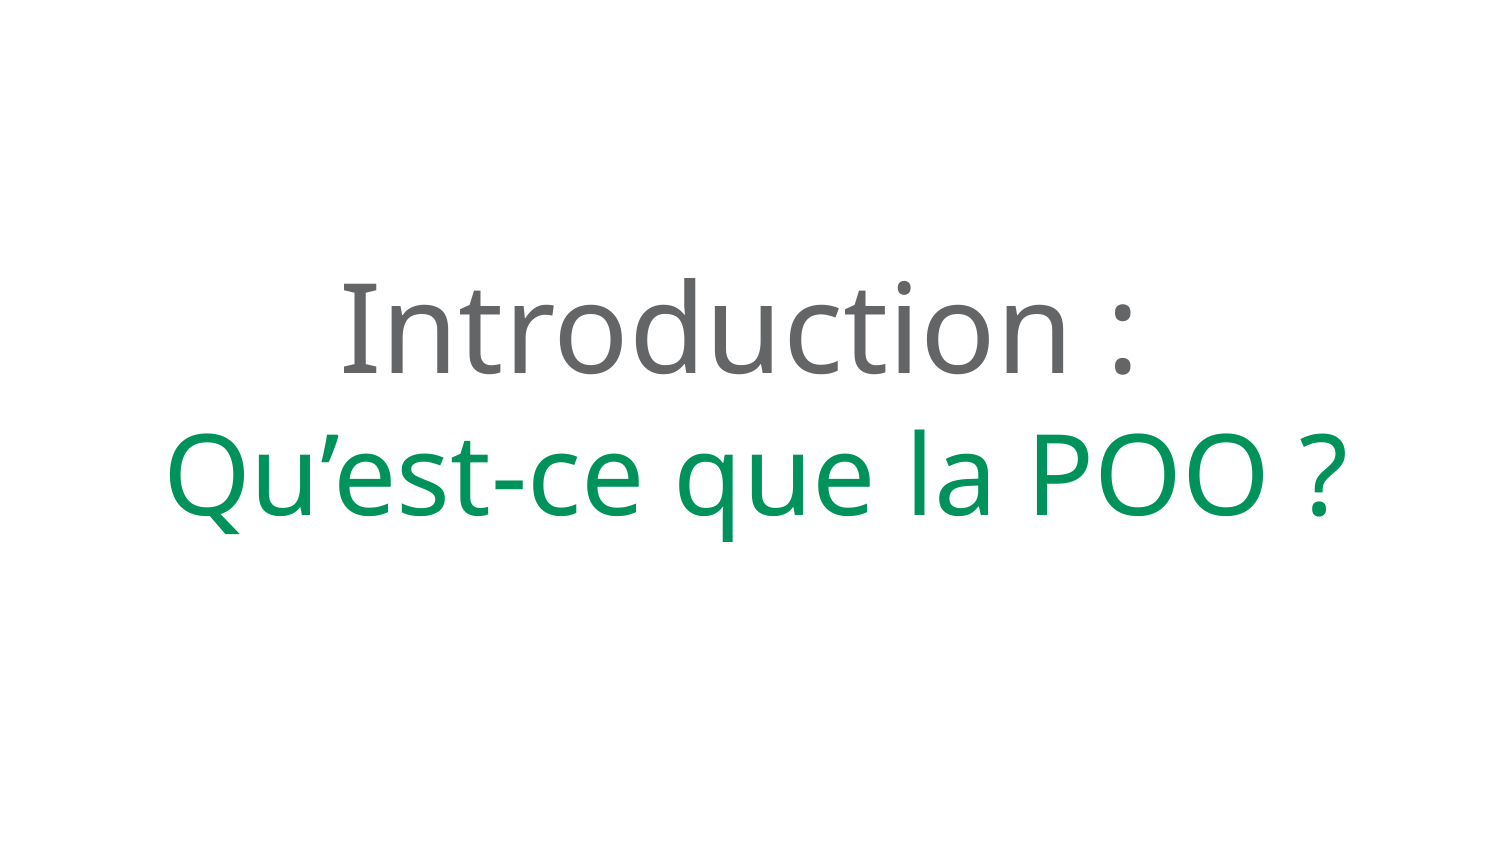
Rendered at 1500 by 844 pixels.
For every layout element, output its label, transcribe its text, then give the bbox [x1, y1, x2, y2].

text_box Introduction : Qu’est-ce que la POO ? [53, 55, 1459, 730]
